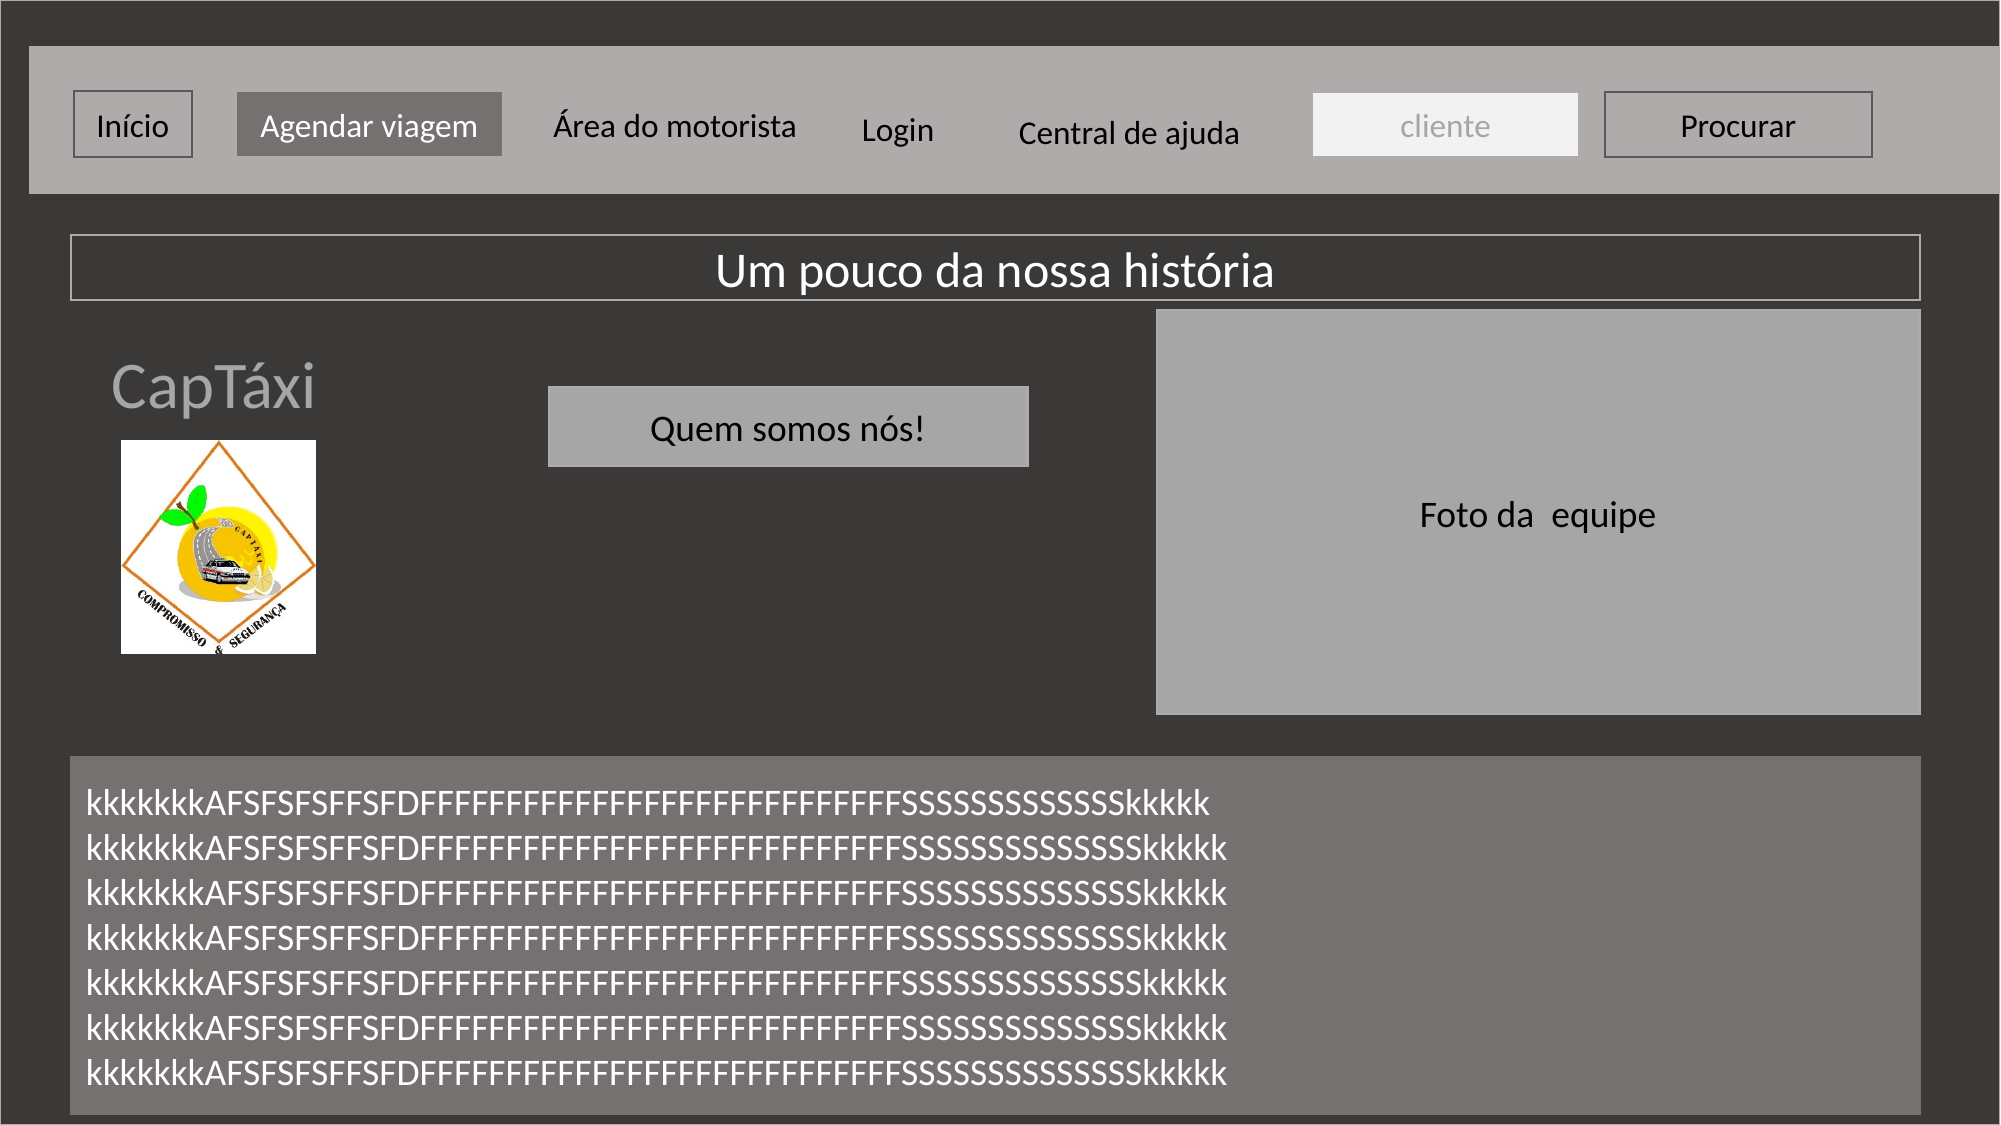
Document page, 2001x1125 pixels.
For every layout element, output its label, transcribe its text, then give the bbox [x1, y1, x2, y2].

text_box CapTáxi [62, 299, 367, 464]
text_box Início [73, 90, 193, 158]
text_box Quem somos nós! [548, 386, 1029, 467]
picture [121, 440, 316, 654]
text_box Área do motorista [532, 90, 819, 158]
text_box Um pouco da nossa história [70, 234, 1921, 301]
text_box Agendar viagem [235, 90, 504, 158]
text_box Login [802, 94, 994, 161]
text_box cliente [1311, 91, 1580, 158]
text_box kkkkkkkAFSFSFSFFSFDFFFFFFFFFFFFFFFFFFFFFFFFFFFFSSSSSSSSSSSSSkkkkk kkkkkkkAFSFSFSFFSFDFFFFFFFFFFFFFFFFFFFFFFFFFFFFSSSSSSSSSSSSSSkkkkk kkkkkkkAFSFSFSFFSFDFFFFFFFFFFFFFFFFFFFFFFFFFFFFSSSSSSSSSSSSSSkkkkk kkkkkkkAFSFSFSFFSFDFFFFFFFFFFFFFFFFFFFFFFFFFFFFSSSSSSSSSSSSSSkkkkk kkkkkkkAFSFSFSFFSFDFFFFFFFFFFFFFFFFFFFFFFFFFFFFSSSSSSSSSSSSSSkkkkk kkkkkkkAFSFSFSFFSFDFFFFFFFFFFFFFFFFFFFFFFFFFFFFSSSSSSSSSSSSSSkkkkk kkkkkkkAFSFSFSFFSFDFFFFFFFFFFFFFFFFFFFFFFFFFFFFSSSSSSSSSSSSSSkkkkk [70, 756, 1921, 1115]
text_box Procurar [1604, 91, 1873, 158]
text_box Foto da equipe [1156, 309, 1921, 715]
text_box Central de ajuda [986, 98, 1273, 165]
text_box [29, 46, 2000, 194]
text_box [0, 0, 2000, 1125]
